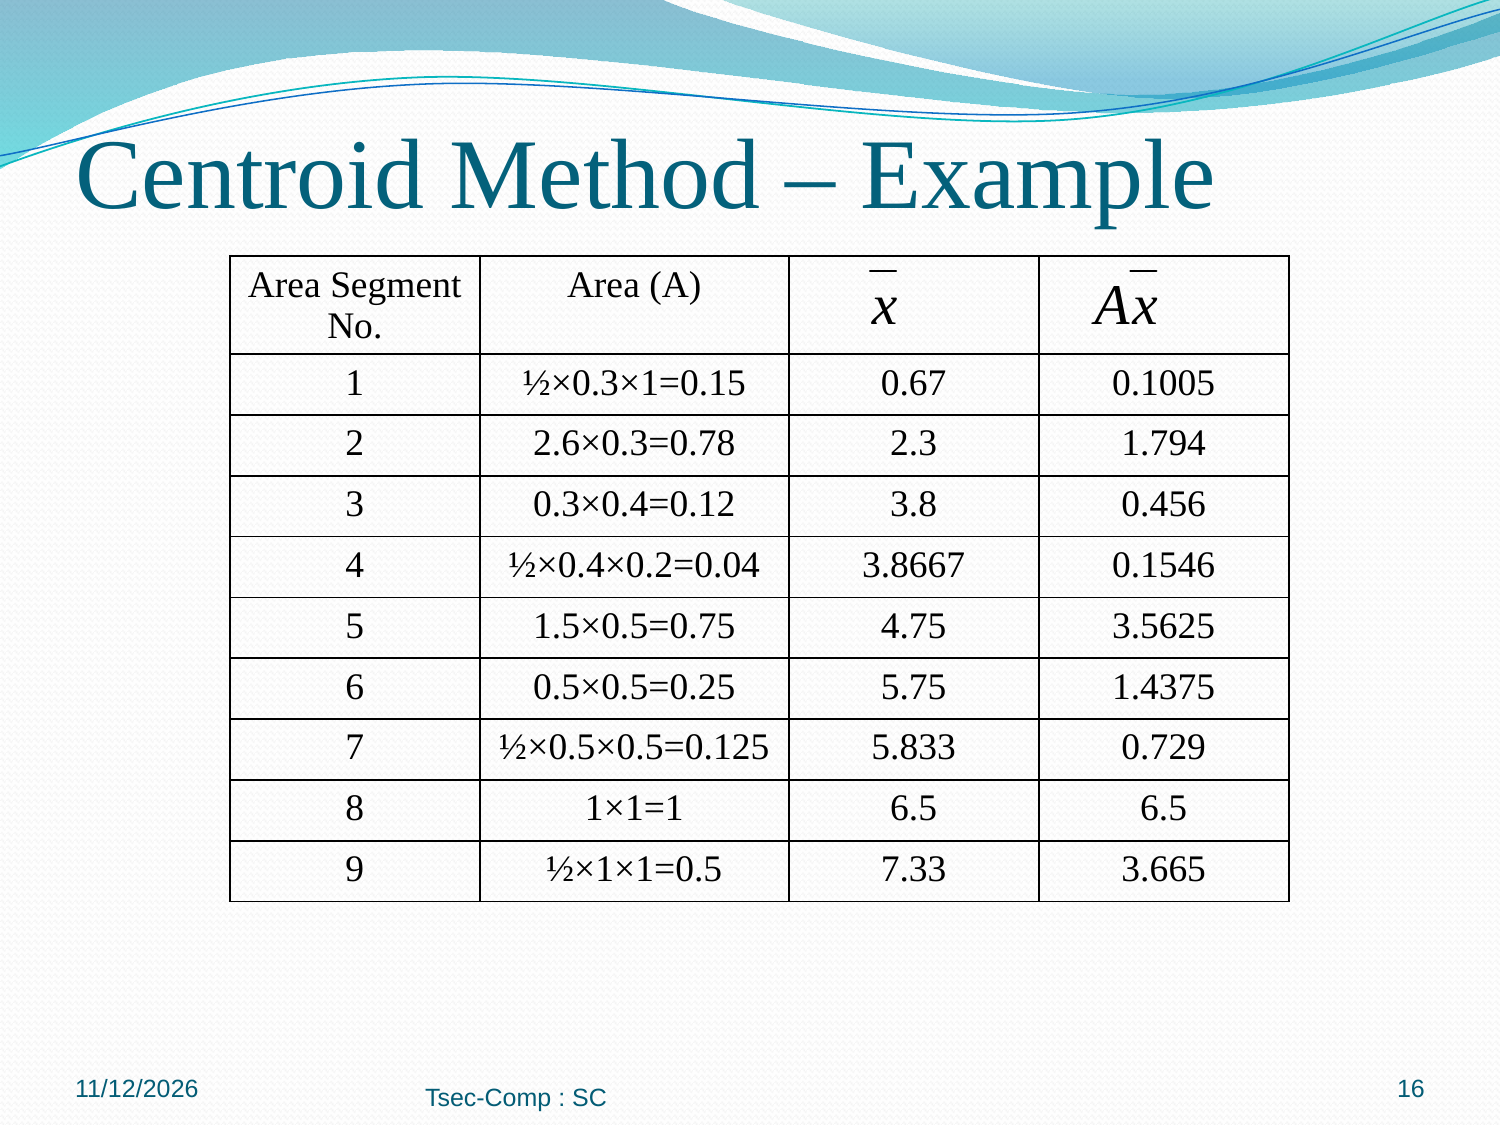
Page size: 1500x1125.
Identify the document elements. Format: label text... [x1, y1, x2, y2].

table_cell 3.665 [1040, 842, 1288, 901]
table_cell 5.833 [790, 720, 1038, 779]
table_cell 1×1=1 [481, 781, 788, 840]
table_cell 3.5625 [1040, 598, 1288, 657]
table_cell 0.5×0.5=0.25 [481, 659, 788, 718]
table_cell 2.3 [790, 416, 1038, 475]
table_cell 2 [231, 416, 479, 475]
table_cell 0.1005 [1040, 355, 1288, 414]
table_cell 1.794 [1040, 416, 1288, 475]
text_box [1081, 257, 1168, 340]
table_header Area (A) [481, 257, 788, 353]
table_cell 2.6×0.3=0.78 [481, 416, 788, 475]
table_cell 1 [231, 355, 479, 414]
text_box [860, 257, 909, 340]
table_header Area Segment No. [231, 257, 479, 353]
table_cell 7.33 [790, 842, 1038, 901]
table_cell 4.75 [790, 598, 1038, 657]
table_cell 0.456 [1040, 477, 1288, 536]
footer Tsec-Comp : SC [425, 1051, 856, 1112]
table_cell 1.4375 [1040, 659, 1288, 718]
table_cell 6.5 [790, 781, 1038, 840]
table_cell 5 [231, 598, 479, 657]
table_cell 0.3×0.4=0.12 [481, 477, 788, 536]
table_cell 3 [231, 477, 479, 536]
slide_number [75, 1042, 425, 1103]
table_cell 5.75 [790, 659, 1038, 718]
table_cell 9 [231, 842, 479, 901]
table_cell ½×0.4×0.2=0.04 [481, 537, 788, 597]
table_header [1040, 257, 1288, 353]
table_cell 4 [231, 537, 479, 597]
table_cell 8 [231, 781, 479, 840]
title Centroid Method – Example [75, 91, 1425, 229]
list [75, 234, 1425, 960]
table_cell 0.67 [790, 355, 1038, 414]
table_cell 6.5 [1040, 781, 1288, 840]
table_cell ½×0.3×1=0.15 [481, 355, 788, 414]
table_cell ½×1×1=0.5 [481, 842, 788, 901]
table_cell 7 [231, 720, 479, 779]
table_cell 1.5×0.5=0.75 [481, 598, 788, 657]
table_cell 0.729 [1040, 720, 1288, 779]
slide_number 16 [1299, 1042, 1425, 1103]
table_cell 6 [231, 659, 479, 718]
table_cell ½×0.5×0.5=0.125 [481, 720, 788, 779]
table_header [790, 257, 1038, 353]
table_cell 3.8 [790, 477, 1038, 536]
table_cell 3.8667 [790, 537, 1038, 597]
table_cell 0.1546 [1040, 537, 1288, 597]
